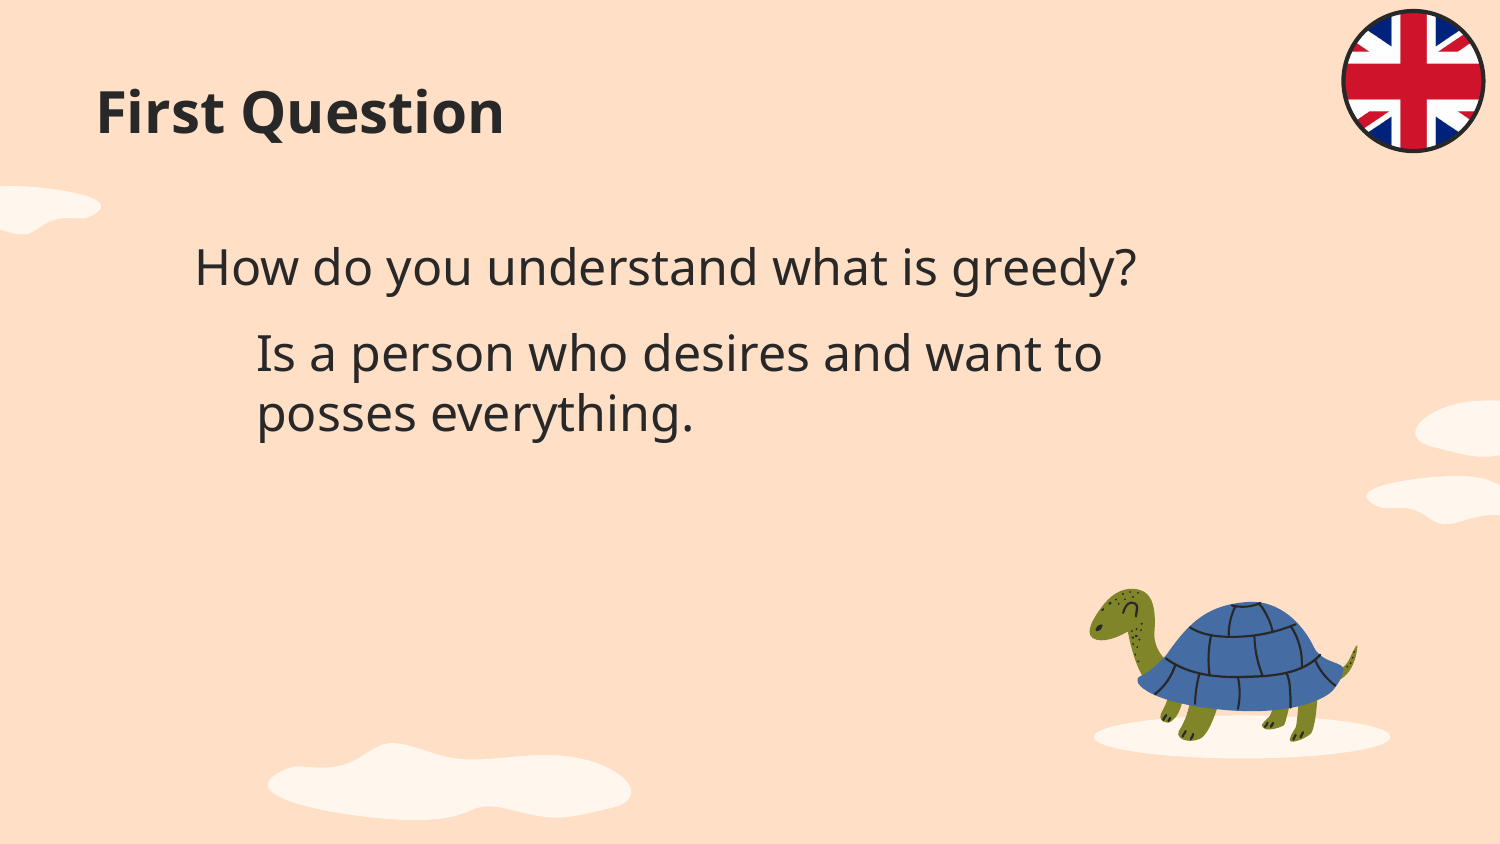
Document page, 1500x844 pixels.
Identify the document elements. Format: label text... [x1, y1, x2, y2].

text_box [1341, 8, 1486, 154]
title First Question [79, 59, 1346, 155]
list How do you understand what is greedy? [154, 220, 1190, 322]
text_box Is a person who desires and want to posses everything. [216, 306, 1252, 676]
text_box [1083, 588, 1391, 759]
